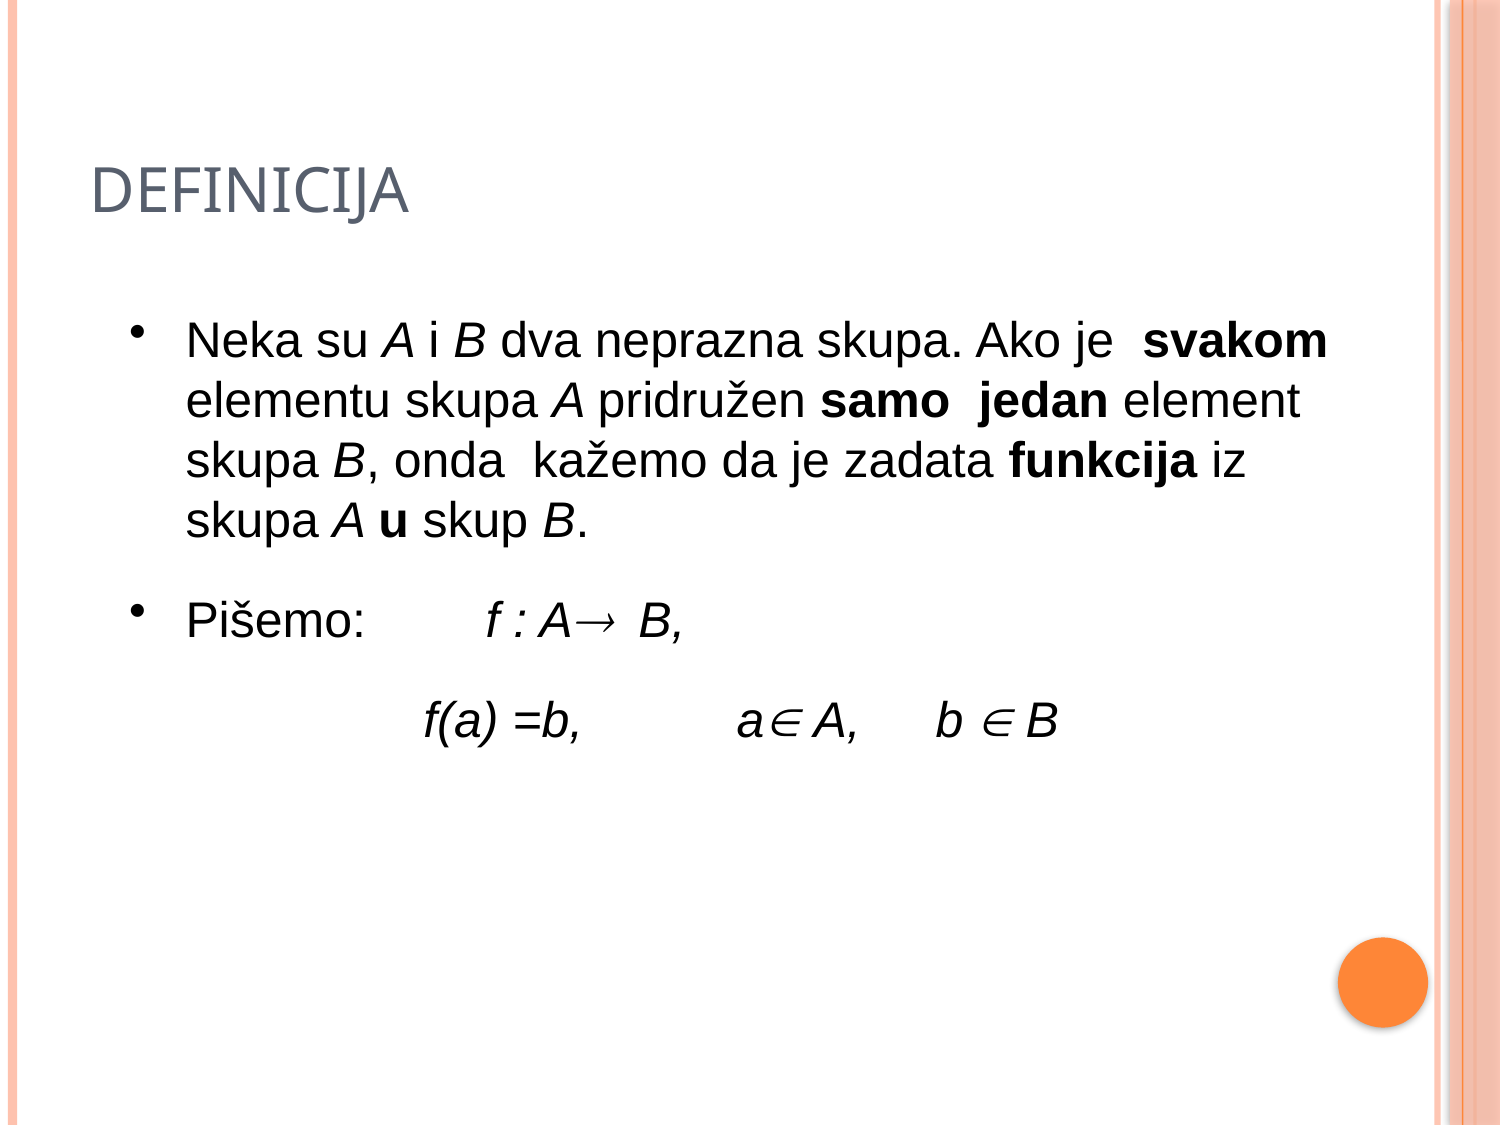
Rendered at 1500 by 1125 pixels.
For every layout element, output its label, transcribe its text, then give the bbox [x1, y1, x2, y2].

title Definicija [75, 45, 1300, 233]
text_box Neka su A i B dva neprazna skupa. Ako je svakom elementu skupa A pridružen samo jedan element skupa B, onda kažemo da je zadata funkcija iz skupa A u skup B. Pišemo: f : A B, f(a) =b, a A, b  B [112, 299, 1400, 755]
